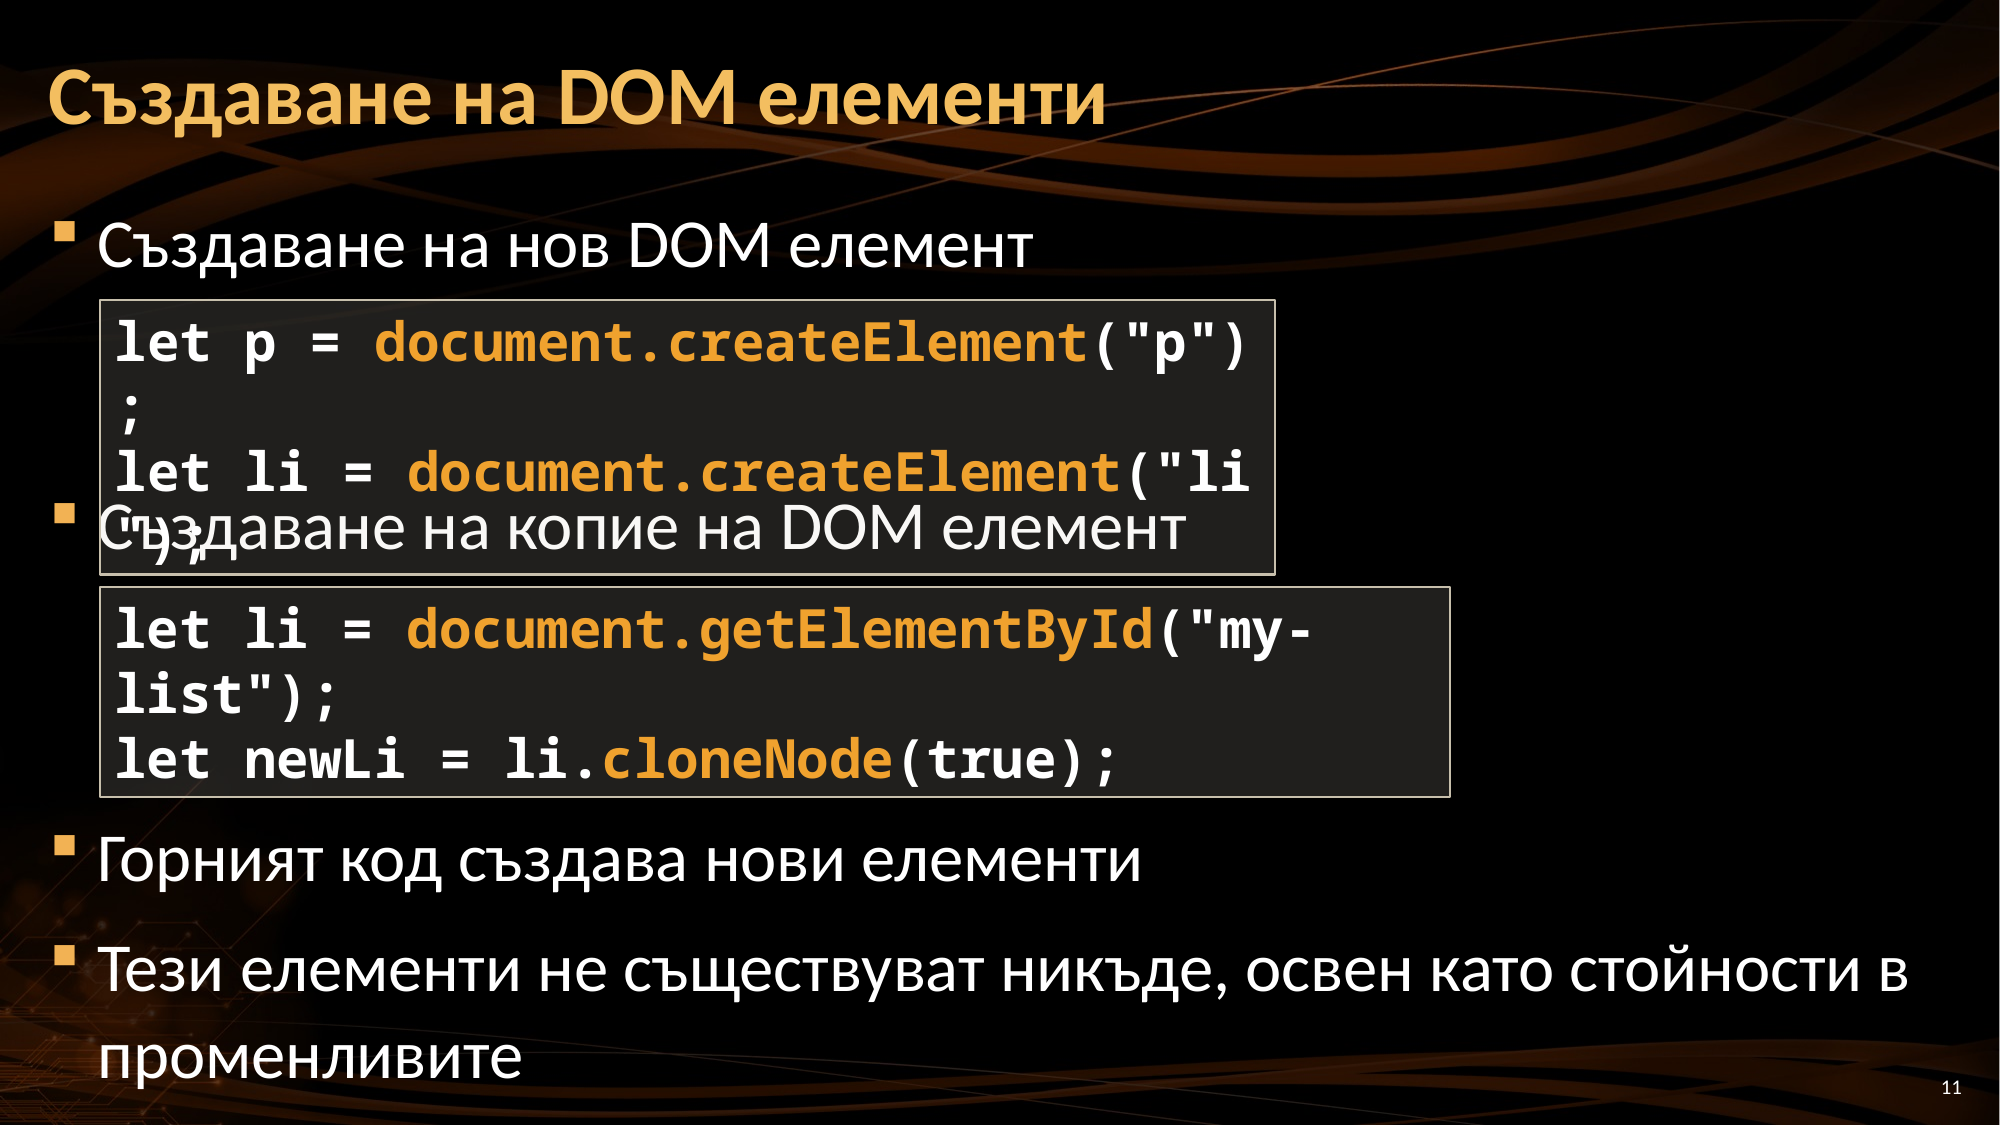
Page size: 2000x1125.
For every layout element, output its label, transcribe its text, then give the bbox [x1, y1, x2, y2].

picture [0, 0, 2000, 1125]
text_box let li = document.getElementById("my-list"); let newLi = li.cloneNode(true); [99, 587, 1450, 798]
text_box let p = document.createElement("p"); let li = document.createElement("li"); [99, 299, 1275, 575]
title Създаване на DOM елементи [30, 6, 1968, 189]
list Създаване на нов DOM елемент Създаване на копие на DOM елемент Горният код създава нови елементи Тези елементи не съществуват никъде, освен като стойности в променливите [31, 189, 1968, 1103]
slide_number 11 [1897, 1070, 1968, 1103]
